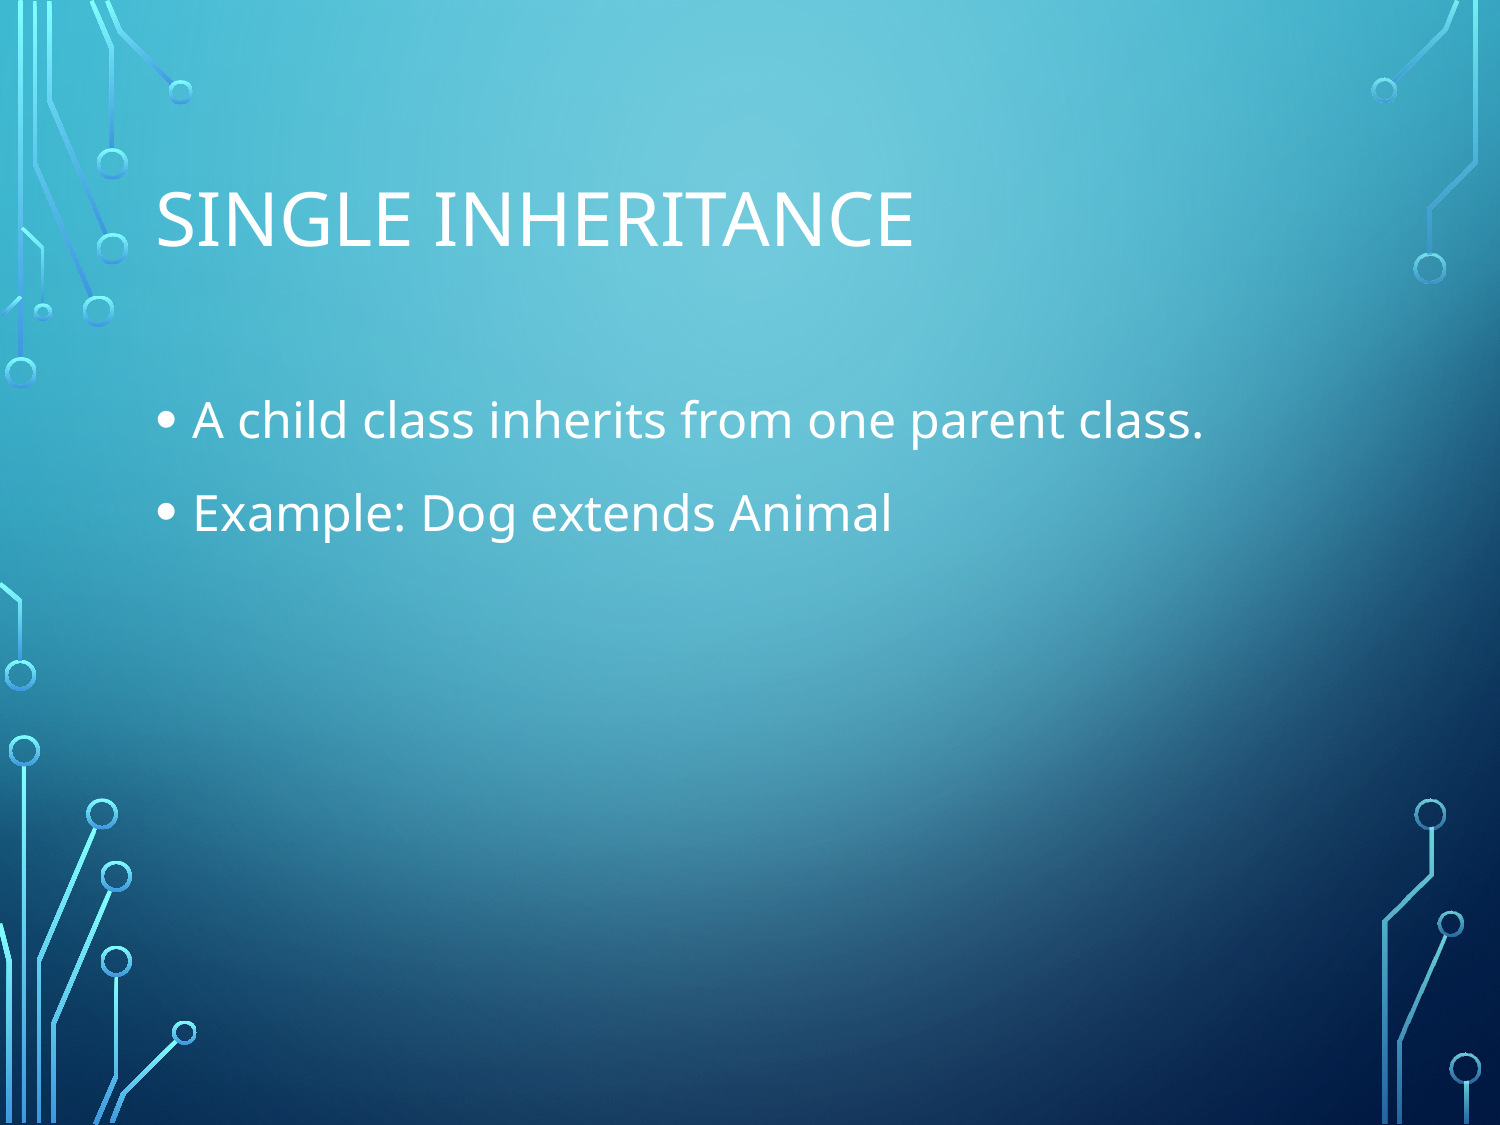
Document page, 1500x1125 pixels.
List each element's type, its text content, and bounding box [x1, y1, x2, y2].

list A child class inherits from one parent class. Example: Dog extends Animal [140, 369, 1360, 950]
title Single Inheritance [140, 101, 1360, 344]
